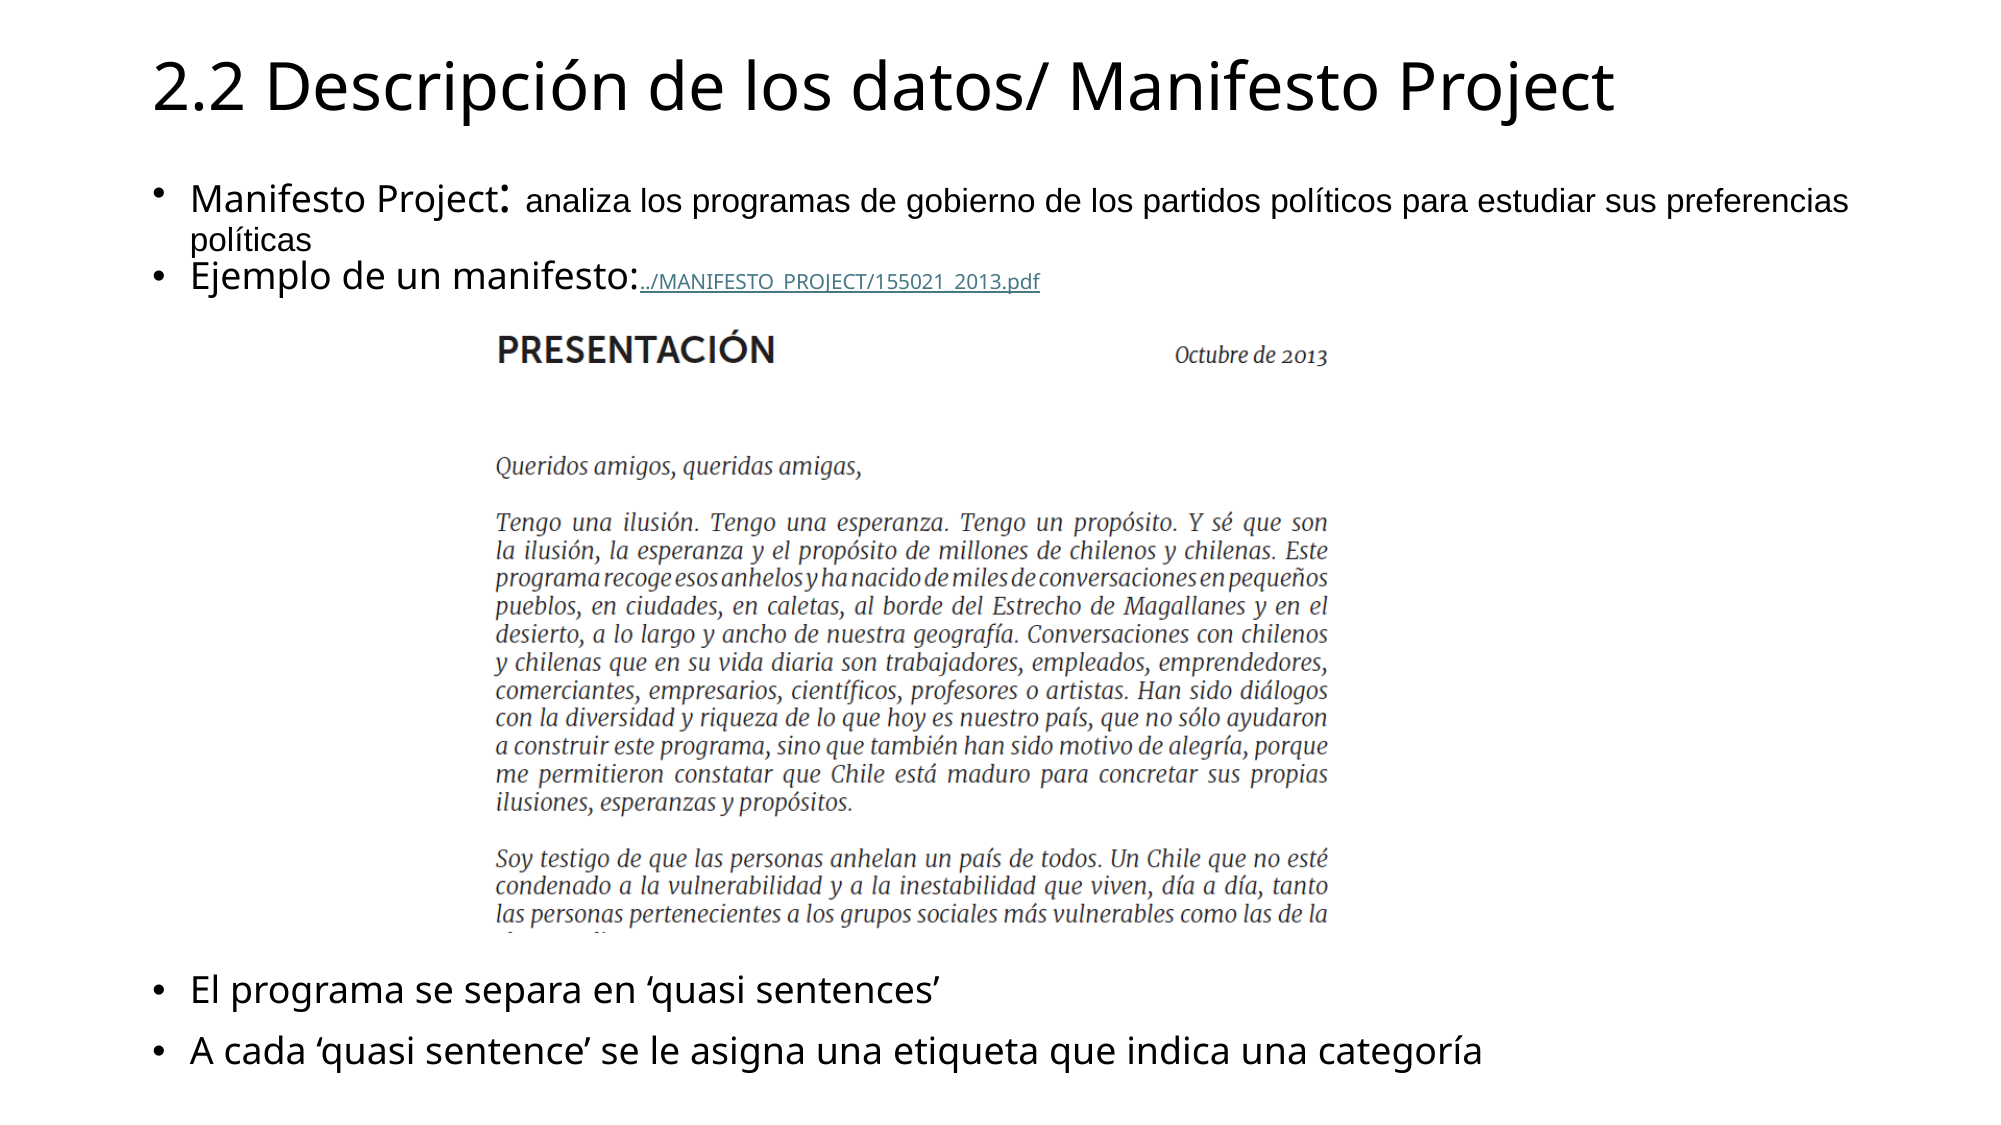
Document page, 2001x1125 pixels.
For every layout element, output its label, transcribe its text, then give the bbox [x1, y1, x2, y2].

list Manifesto Project: analiza los programas de gobierno de los partidos políticos para estudiar sus preferencias políticas [137, 161, 1974, 228]
text_box Ejemplo de un manifesto:../MANIFESTO_PROJECT/155021_2013.pdf [137, 249, 1813, 316]
picture [474, 315, 1476, 933]
title 2.2 Descripción de los datos/ Manifesto Project [137, 32, 1863, 144]
text_box El programa se separa en ‘quasi sentences’ A cada ‘quasi sentence’ se le asigna una etiqueta que indica una categoría [137, 963, 1943, 1081]
